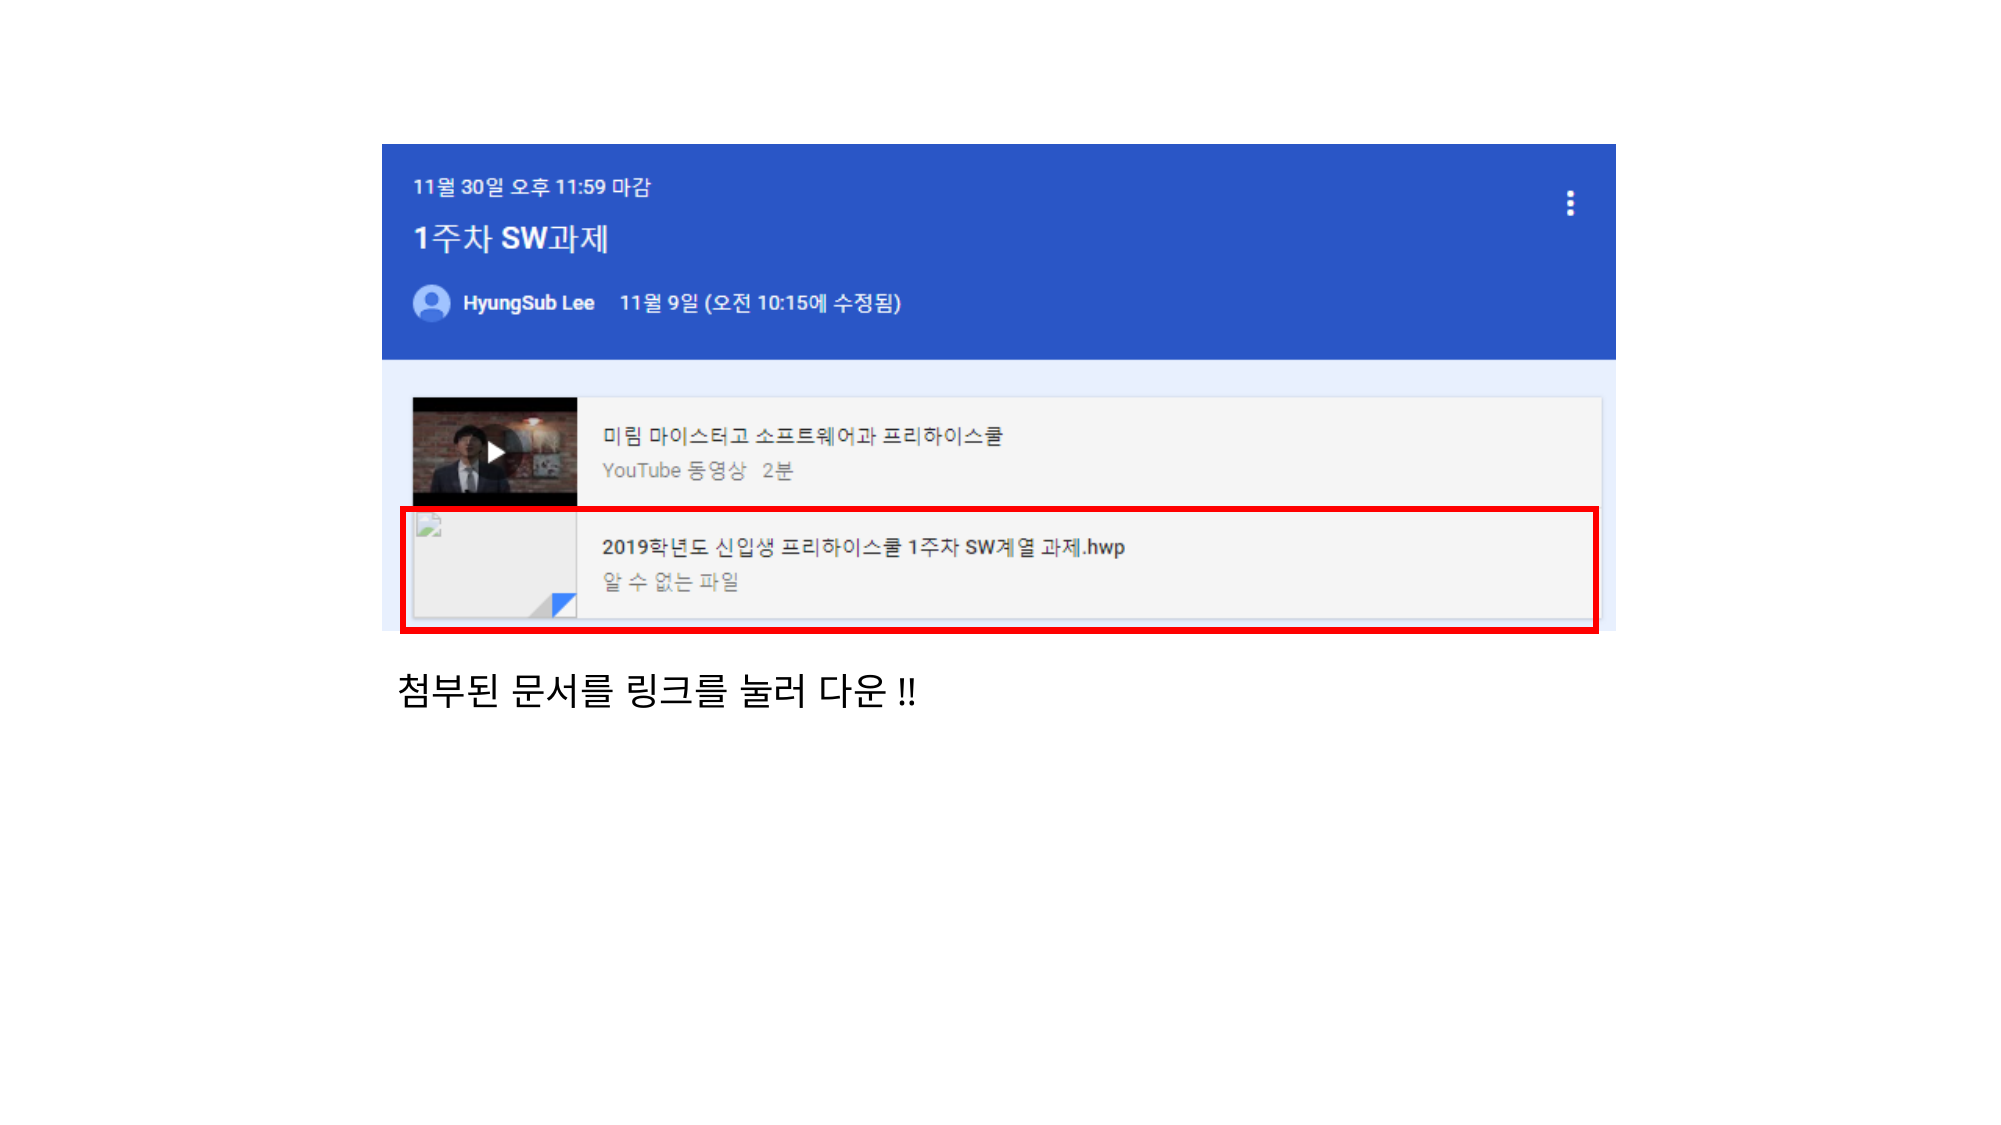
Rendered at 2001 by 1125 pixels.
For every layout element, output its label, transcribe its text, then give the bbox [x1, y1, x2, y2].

picture [382, 144, 1616, 631]
text_box 첨부된 문서를 링크를 눌러 다운!! [382, 661, 1052, 721]
